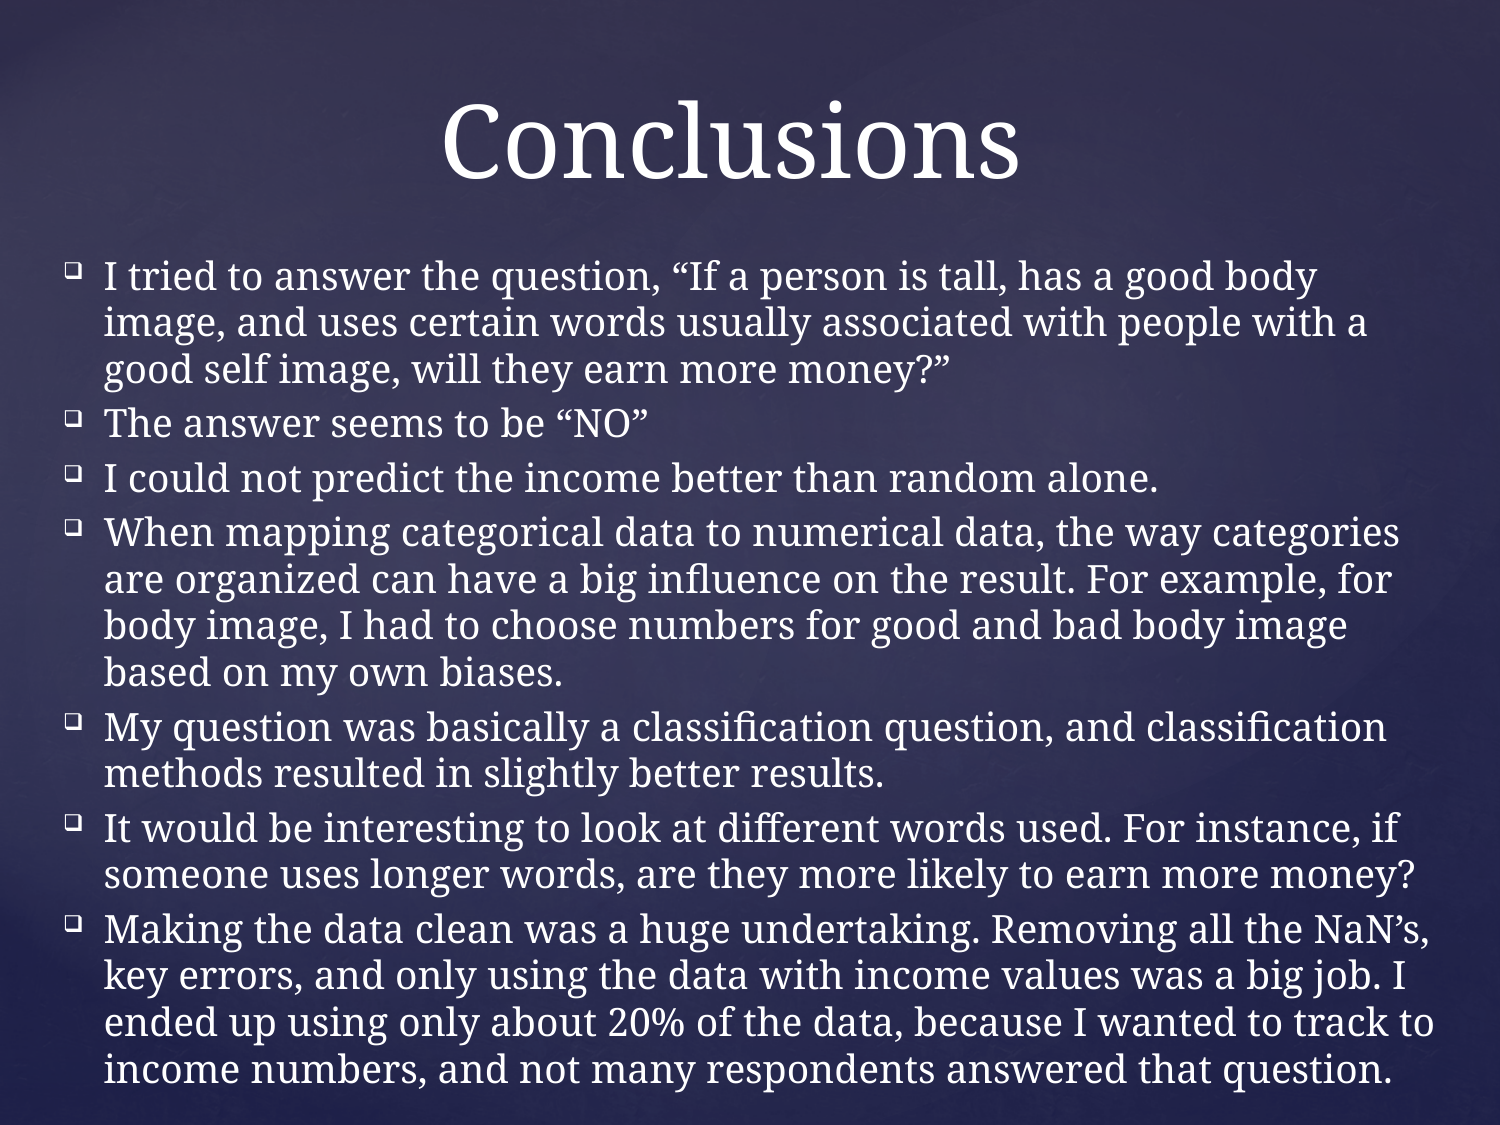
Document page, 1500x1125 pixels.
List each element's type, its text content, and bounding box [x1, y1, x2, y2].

title Conclusions [112, 56, 1350, 207]
list I tried to answer the question, “If a person is tall, has a good body image, and uses certain words usually associated with people with a good self image, will they earn more money?” The answer seems to be “NO” I could not predict the income better than random alone. When mapping categorical data to numerical data, the way categories are organized can have a big influence on the result. For example, for body image, I had to choose numbers for good and bad body image based on my own biases. My question was basically a classification question, and classification methods resulted in slightly better results. It would be interesting to look at different words used. For instance, if someone uses longer words, are they more likely to earn more money? Making the data clean was a huge undertaking. Removing all the NaN’s, key errors, and only using the data with income values was a big job. I ended up using only about 20% of the data, because I wanted to track to income numbers, and not many respondents answered that question. [45, 241, 1466, 1101]
